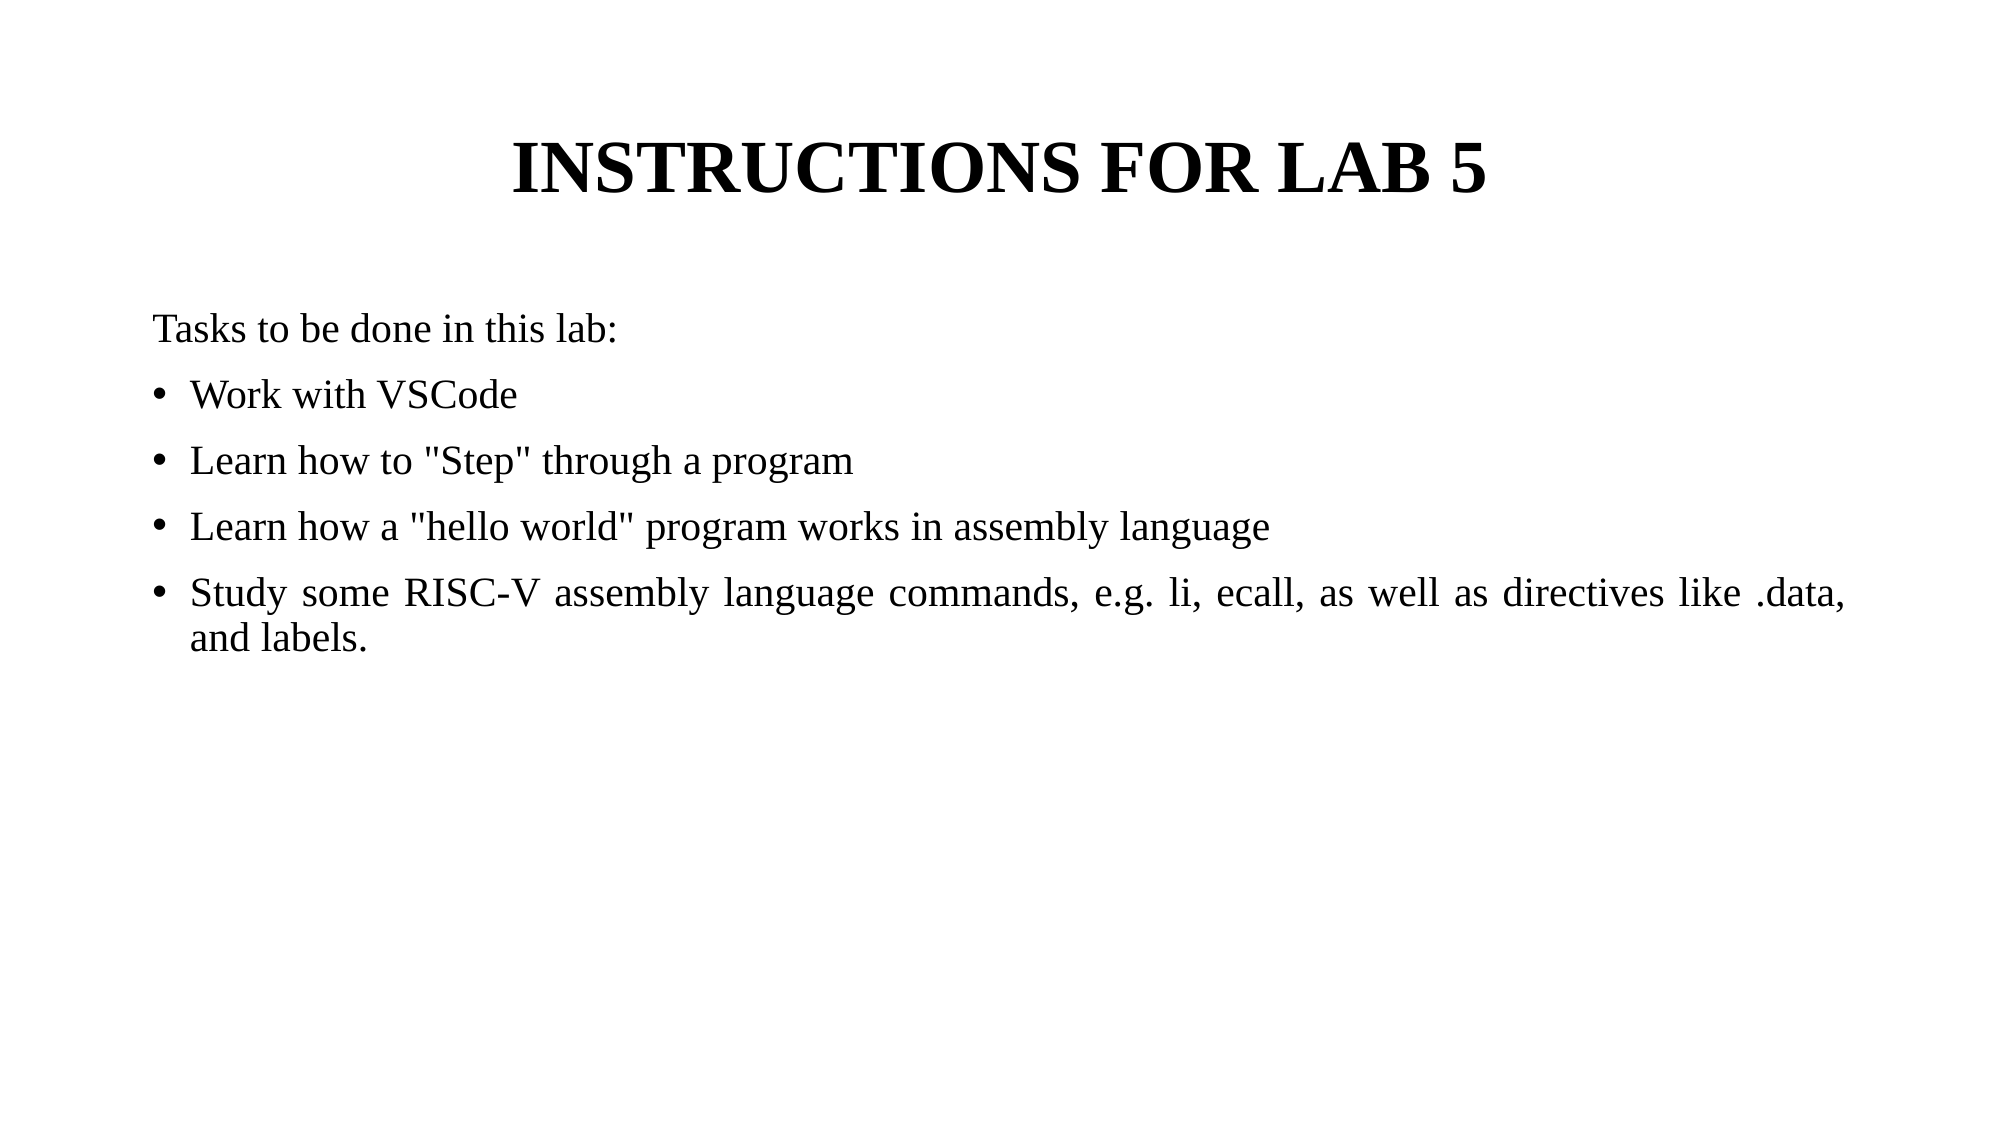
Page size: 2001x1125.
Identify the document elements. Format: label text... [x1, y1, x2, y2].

title INSTRUCTIONS FOR LAB 5 [137, 59, 1863, 278]
list Tasks to be done in this lab: Work with VSCode Learn how to "Step" through a program Learn how a "hello world" program works in assembly language Study some RISC-V assembly language commands, e.g. li, ecall, as well as directives like .data, and labels. [137, 299, 1863, 1014]
